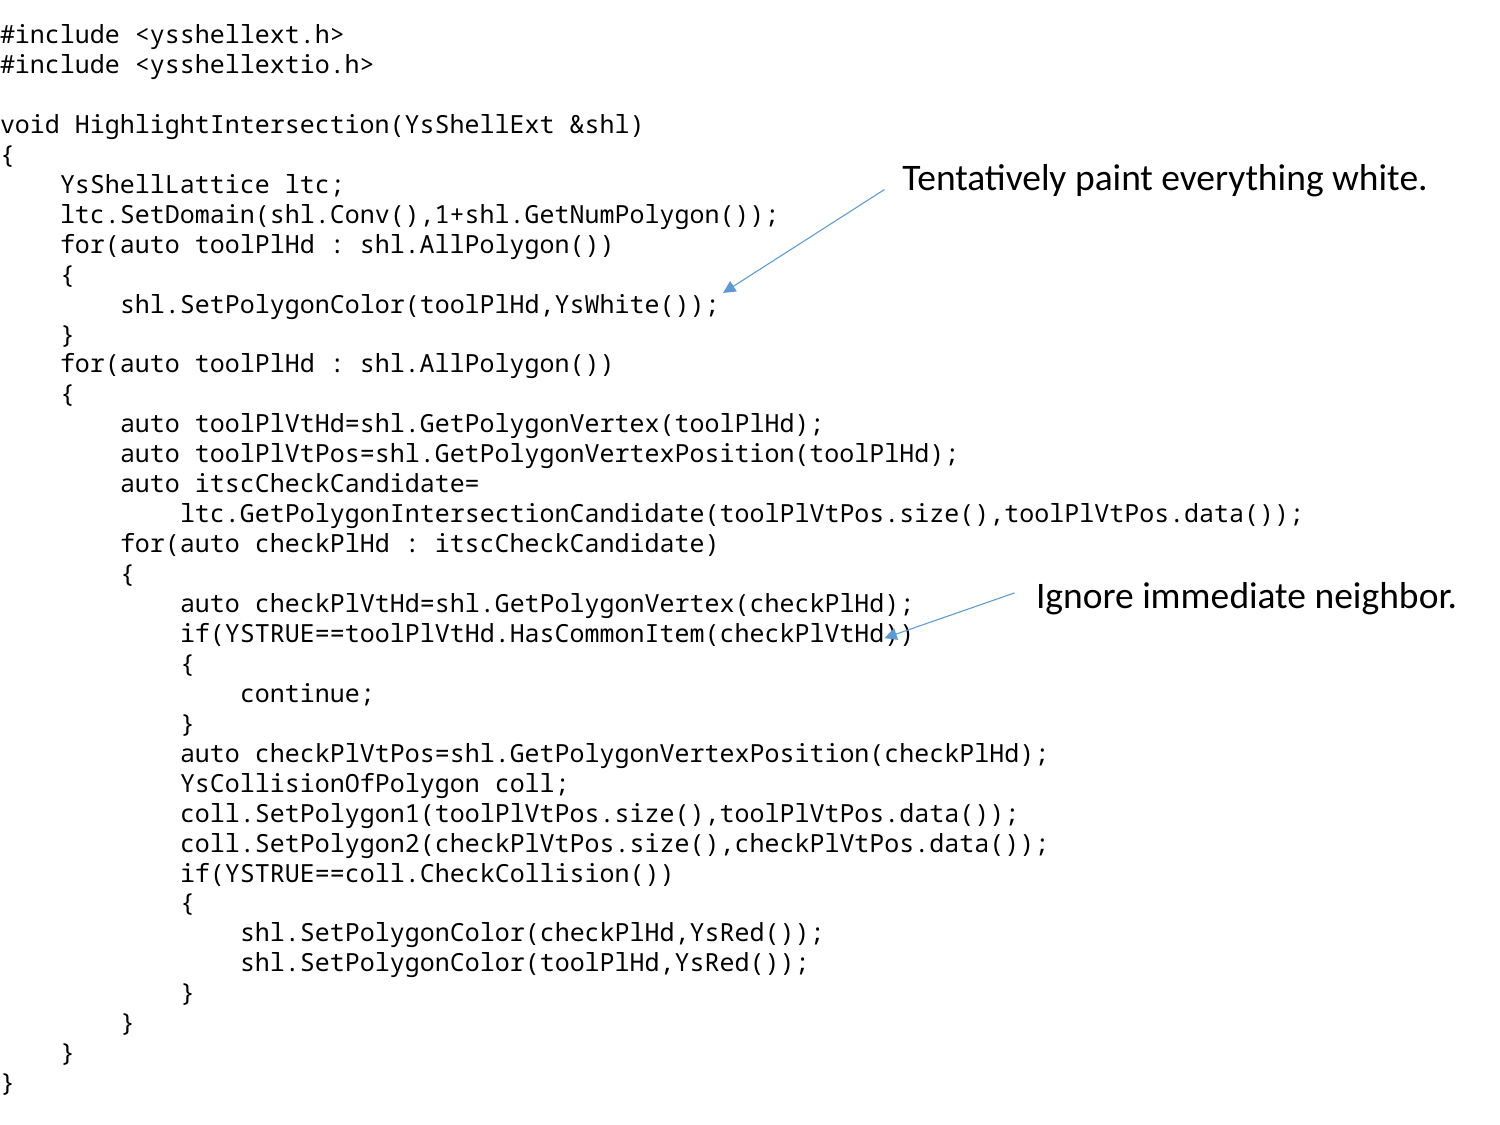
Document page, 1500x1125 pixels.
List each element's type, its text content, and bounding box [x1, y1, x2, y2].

text_box Tentatively paint everything white. [887, 145, 1444, 206]
text_box #include <ysshellext.h> #include <ysshellextio.h> void HighlightIntersection(YsShellExt &shl) { YsShellLattice ltc; ltc.SetDomain(shl.Conv(),1+shl.GetNumPolygon()); for(auto toolPlHd : shl.AllPolygon()) { shl.SetPolygonColor(toolPlHd,YsWhite()); } for(auto toolPlHd : shl.AllPolygon()) { auto toolPlVtHd=shl.GetPolygonVertex(toolPlHd); auto toolPlVtPos=shl.GetPolygonVertexPosition(toolPlHd); auto itscCheckCandidate= ltc.GetPolygonIntersectionCandidate(toolPlVtPos.size(),toolPlVtPos.data()); for(auto checkPlHd : itscCheckCandidate) { auto checkPlVtHd=shl.GetPolygonVertex(checkPlHd); if(YSTRUE==toolPlVtHd.HasCommonItem(checkPlVtHd)) { continue; } auto checkPlVtPos=shl.GetPolygonVertexPosition(checkPlHd); YsCollisionOfPolygon coll; coll.SetPolygon1(toolPlVtPos.size(),toolPlVtPos.data()); coll.SetPolygon2(checkPlVtPos.size(),checkPlVtPos.data()); if(YSTRUE==coll.CheckCollision()) { shl.SetPolygonColor(checkPlHd,YsRed()); shl.SetPolygonColor(toolPlHd,YsRed()); } } } } [0, 11, 1320, 1104]
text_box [723, 189, 885, 293]
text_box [884, 592, 1015, 639]
text_box Ignore immediate neighbor. [1021, 564, 1473, 624]
